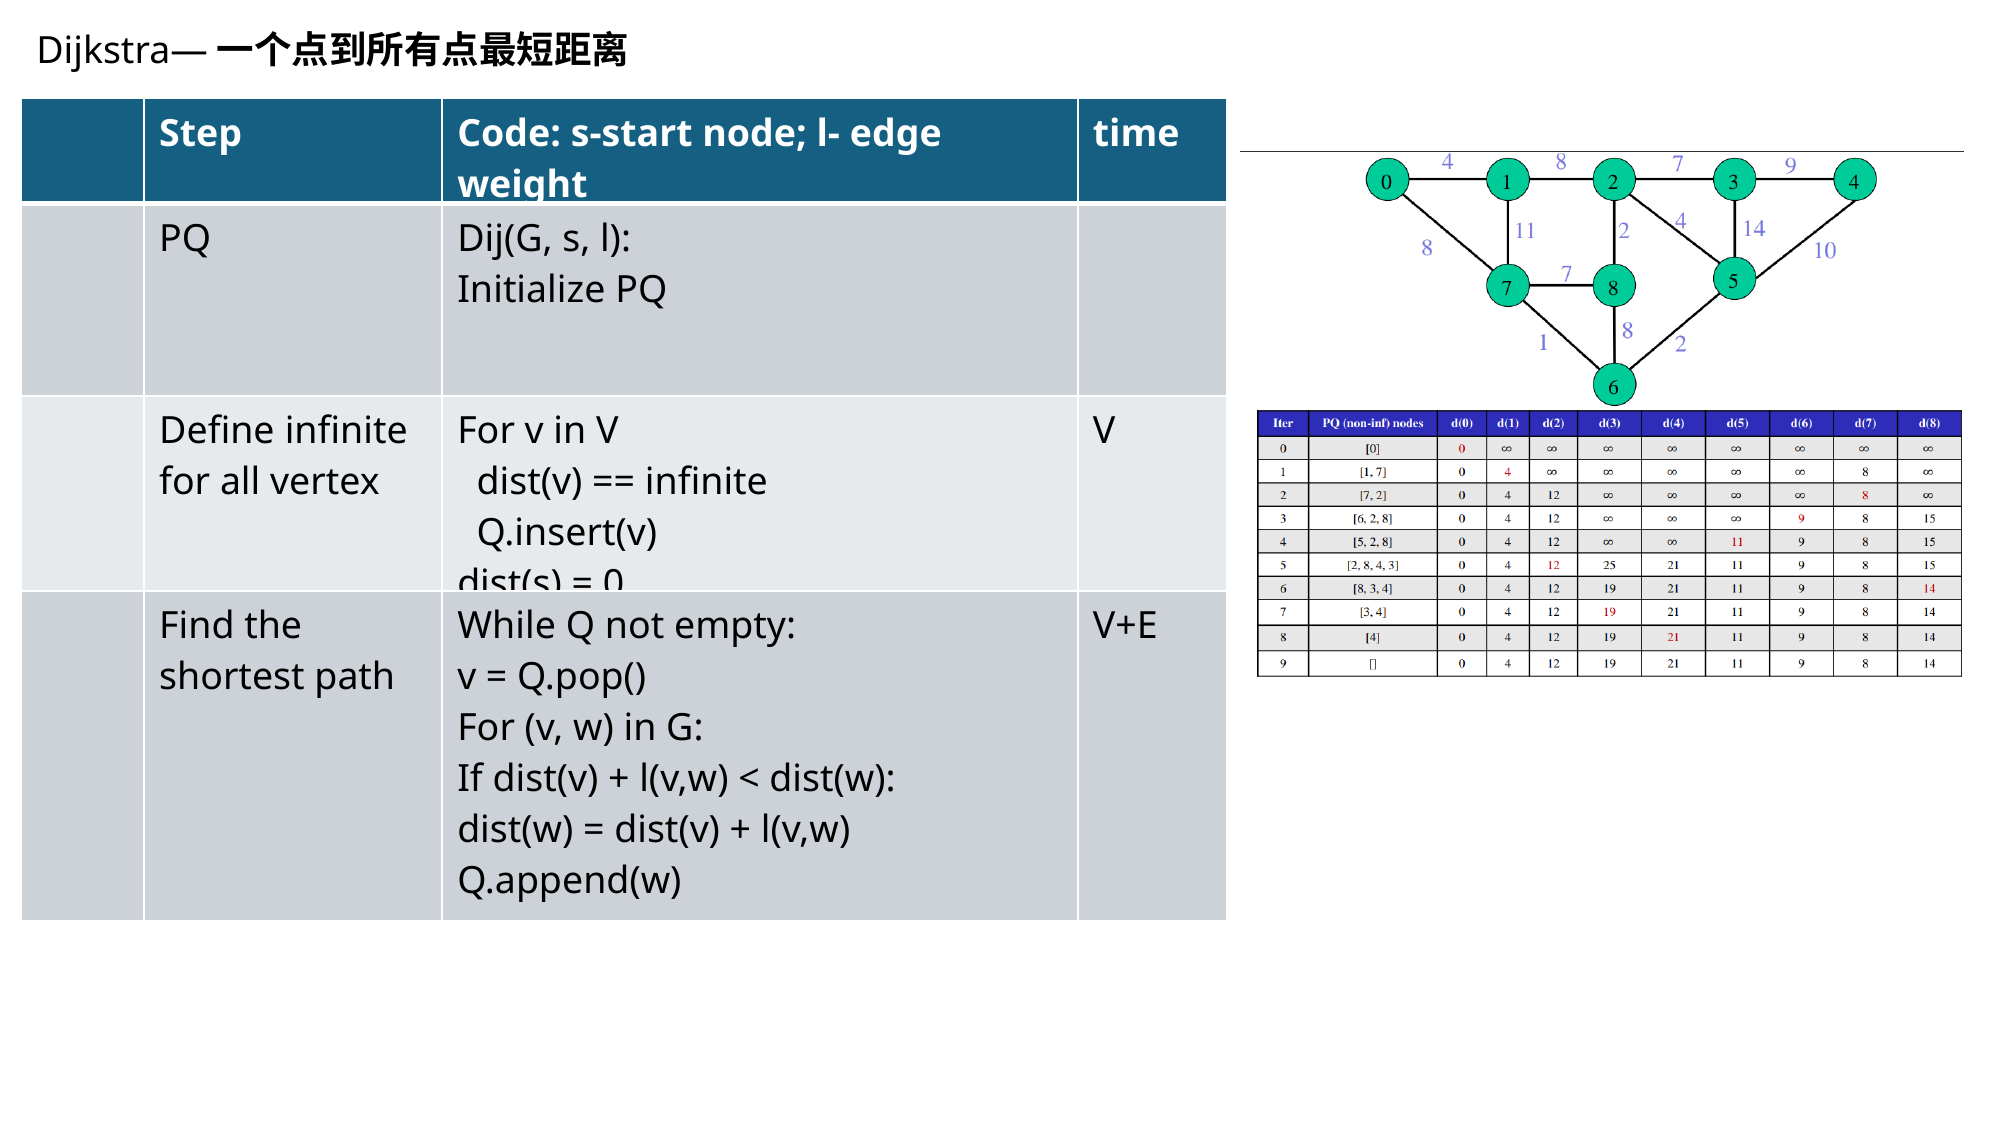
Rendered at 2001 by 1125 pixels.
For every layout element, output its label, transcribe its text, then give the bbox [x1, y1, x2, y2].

table_cell [22, 206, 143, 395]
table_cell V+E [1079, 592, 1226, 920]
table_cell [1079, 206, 1226, 395]
table_header time [1079, 99, 1226, 201]
table_cell Dij(G, s, l): Initialize PQ [443, 206, 1077, 395]
table_cell [22, 397, 143, 590]
table_cell [22, 592, 143, 920]
table_header [22, 99, 143, 201]
table_header Step [145, 99, 441, 201]
table_cell While Q not empty: v = Q.pop() For (v, w) in G: If dist(v) + l(v,w) < dist(w): dist(w) = dist(v) + l(v,w) Q.append(w) [443, 592, 1077, 920]
table_cell Find the shortest path [145, 592, 441, 920]
table_cell V [1079, 397, 1226, 590]
table_cell PQ [145, 206, 441, 395]
table_header Code: s-start node; l- edge weight [443, 99, 1077, 201]
table_cell For v in V dist(v) == infinite Q.insert(v) dist(s) = 0 [443, 397, 1077, 590]
picture [1240, 150, 1965, 678]
text_box Dijkstra—一个点到所有点最短距离 [21, 18, 1022, 79]
table_cell Define infinite for all vertex [145, 397, 441, 590]
